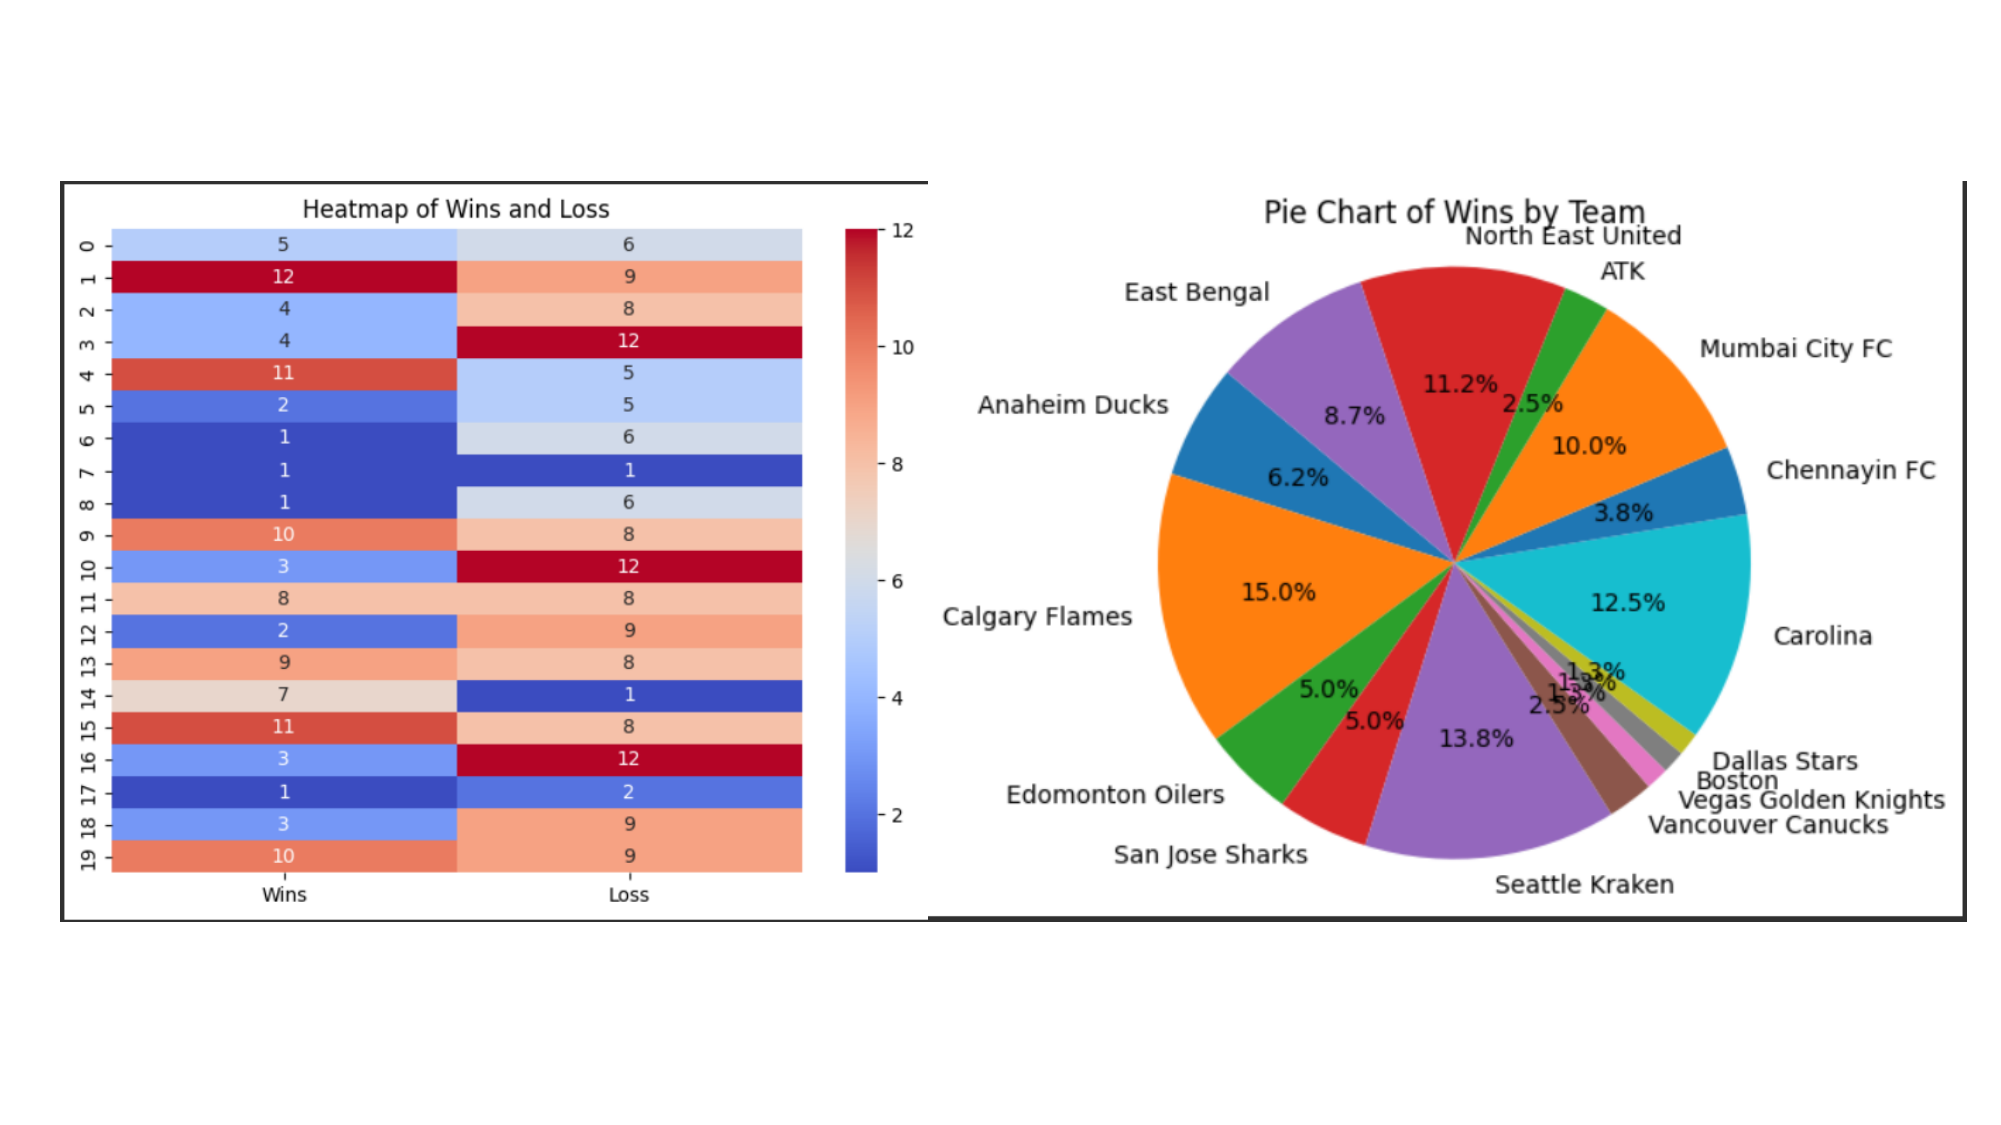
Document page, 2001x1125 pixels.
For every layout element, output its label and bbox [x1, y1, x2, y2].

picture [60, 181, 1967, 922]
